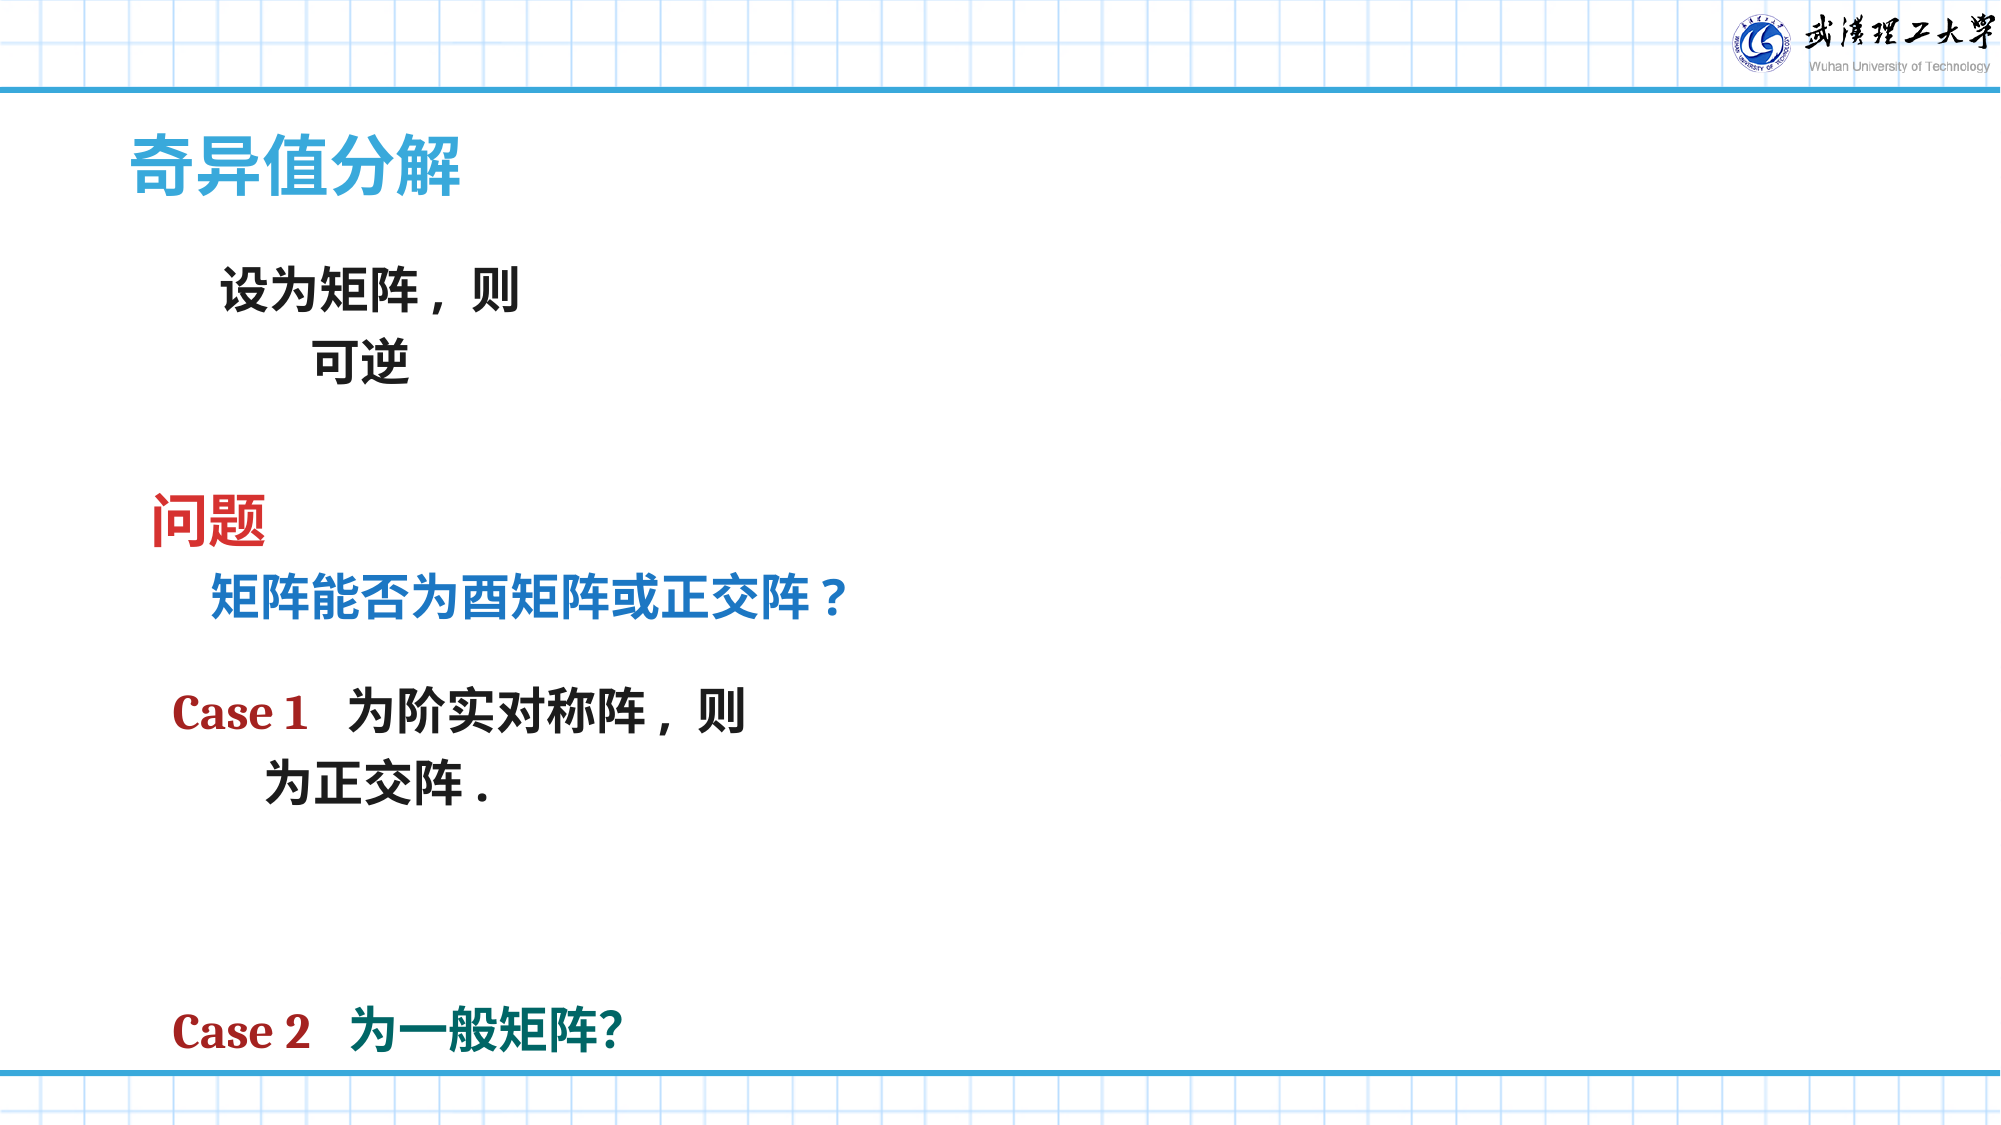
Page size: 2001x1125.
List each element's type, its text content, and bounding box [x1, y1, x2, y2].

picture [0, 1077, 2001, 1125]
list 奇异值分解 [114, 94, 1162, 213]
picture [0, 0, 2001, 87]
